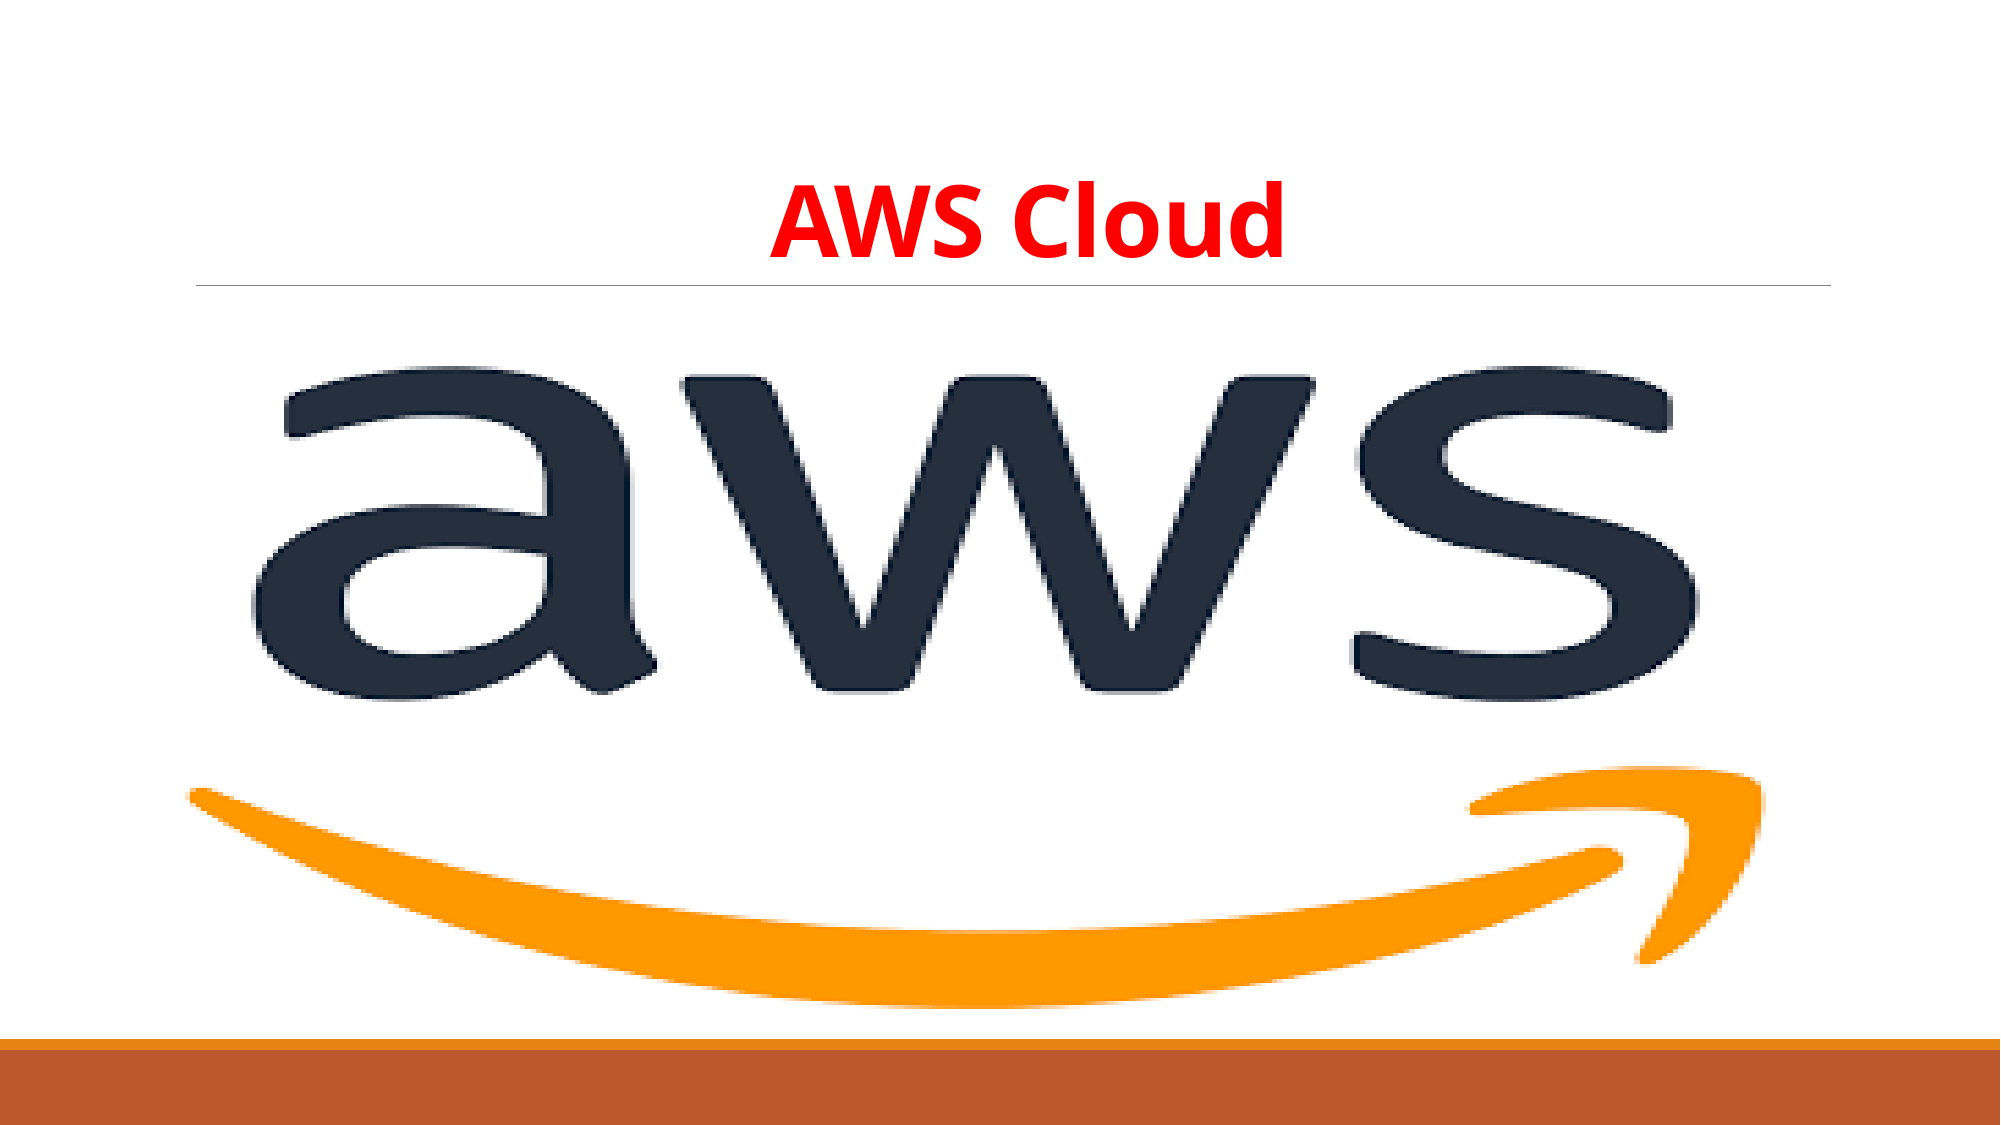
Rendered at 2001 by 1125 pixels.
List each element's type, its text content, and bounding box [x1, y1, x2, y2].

picture [179, 362, 1773, 1013]
title AWS Cloud [180, 47, 1830, 285]
